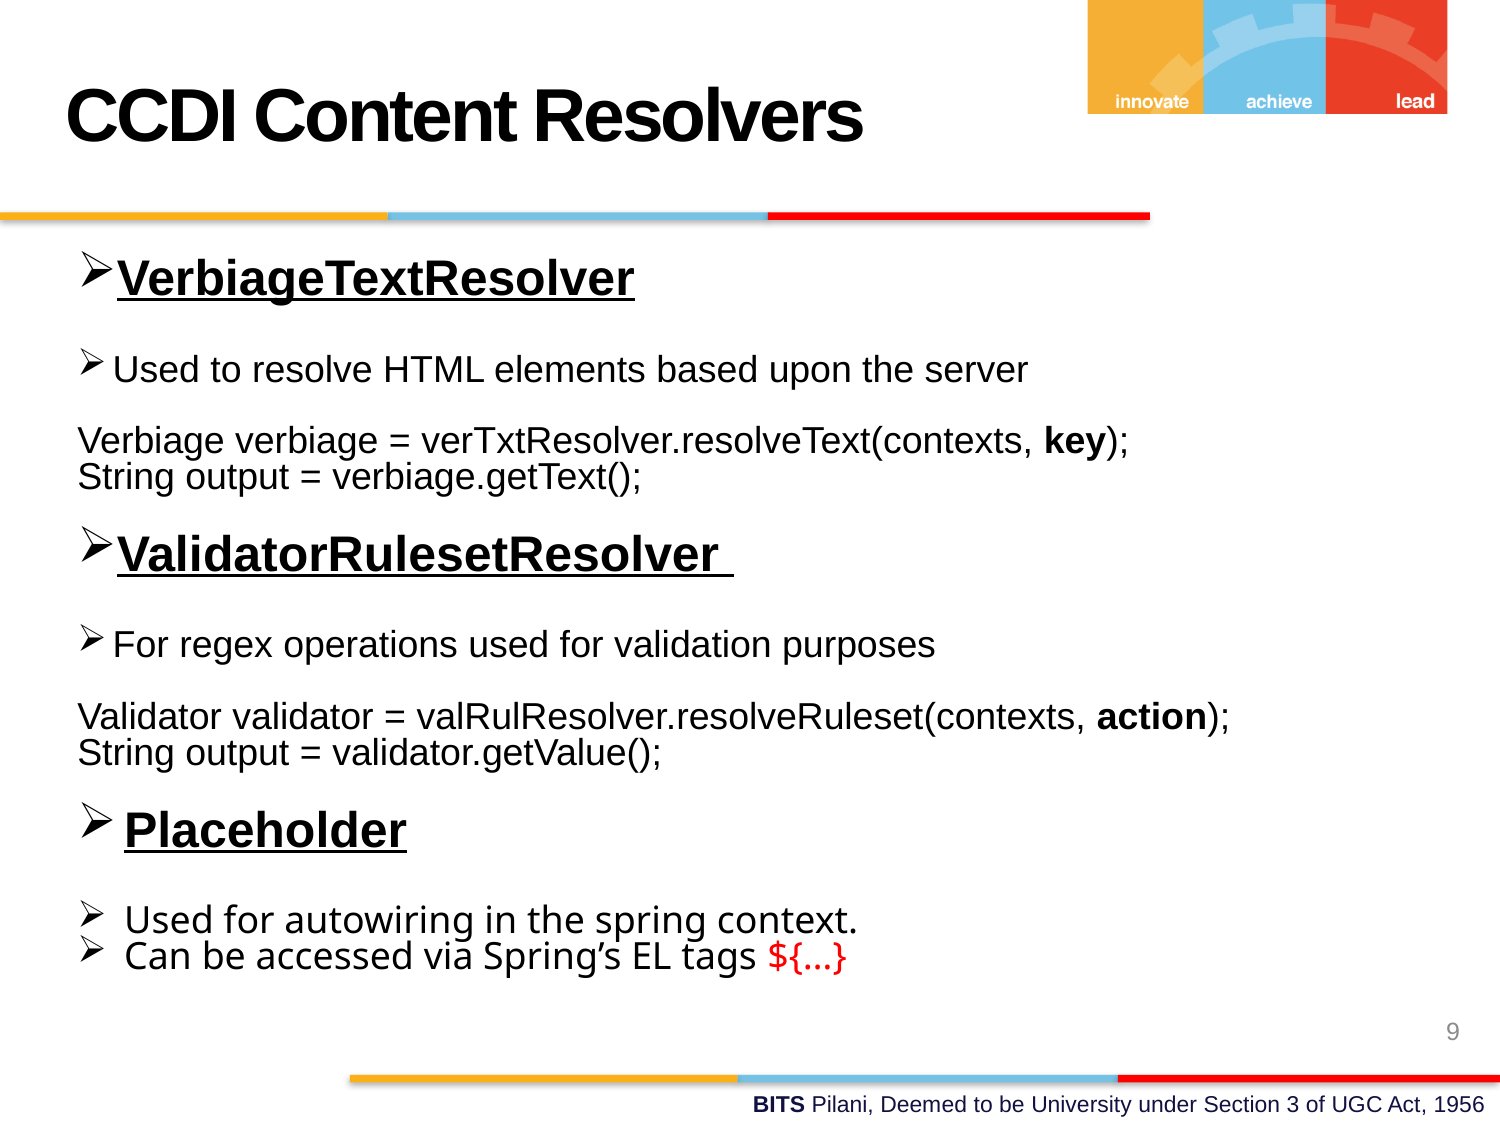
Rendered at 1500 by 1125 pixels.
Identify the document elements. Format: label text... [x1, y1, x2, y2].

list CCDI Content Resolvers [49, 24, 1088, 213]
text_box VerbiageTextResolver Used to resolve HTML elements based upon the server Verbiage verbiage = verTxtResolver.resolveText(contexts, key); String output = verbiage.getText(); ValidatorRulesetResolver For regex operations used for validation purposes Validator validator = valRulResolver.resolveRuleset(contexts, action); String output = validator.getValue(); Placeholder Used for autowiring in the spring context. Can be accessed via Spring’s EL tags ${…} [62, 249, 1438, 1020]
picture [1087, 0, 1448, 114]
slide_number 9 [1125, 999, 1475, 1060]
